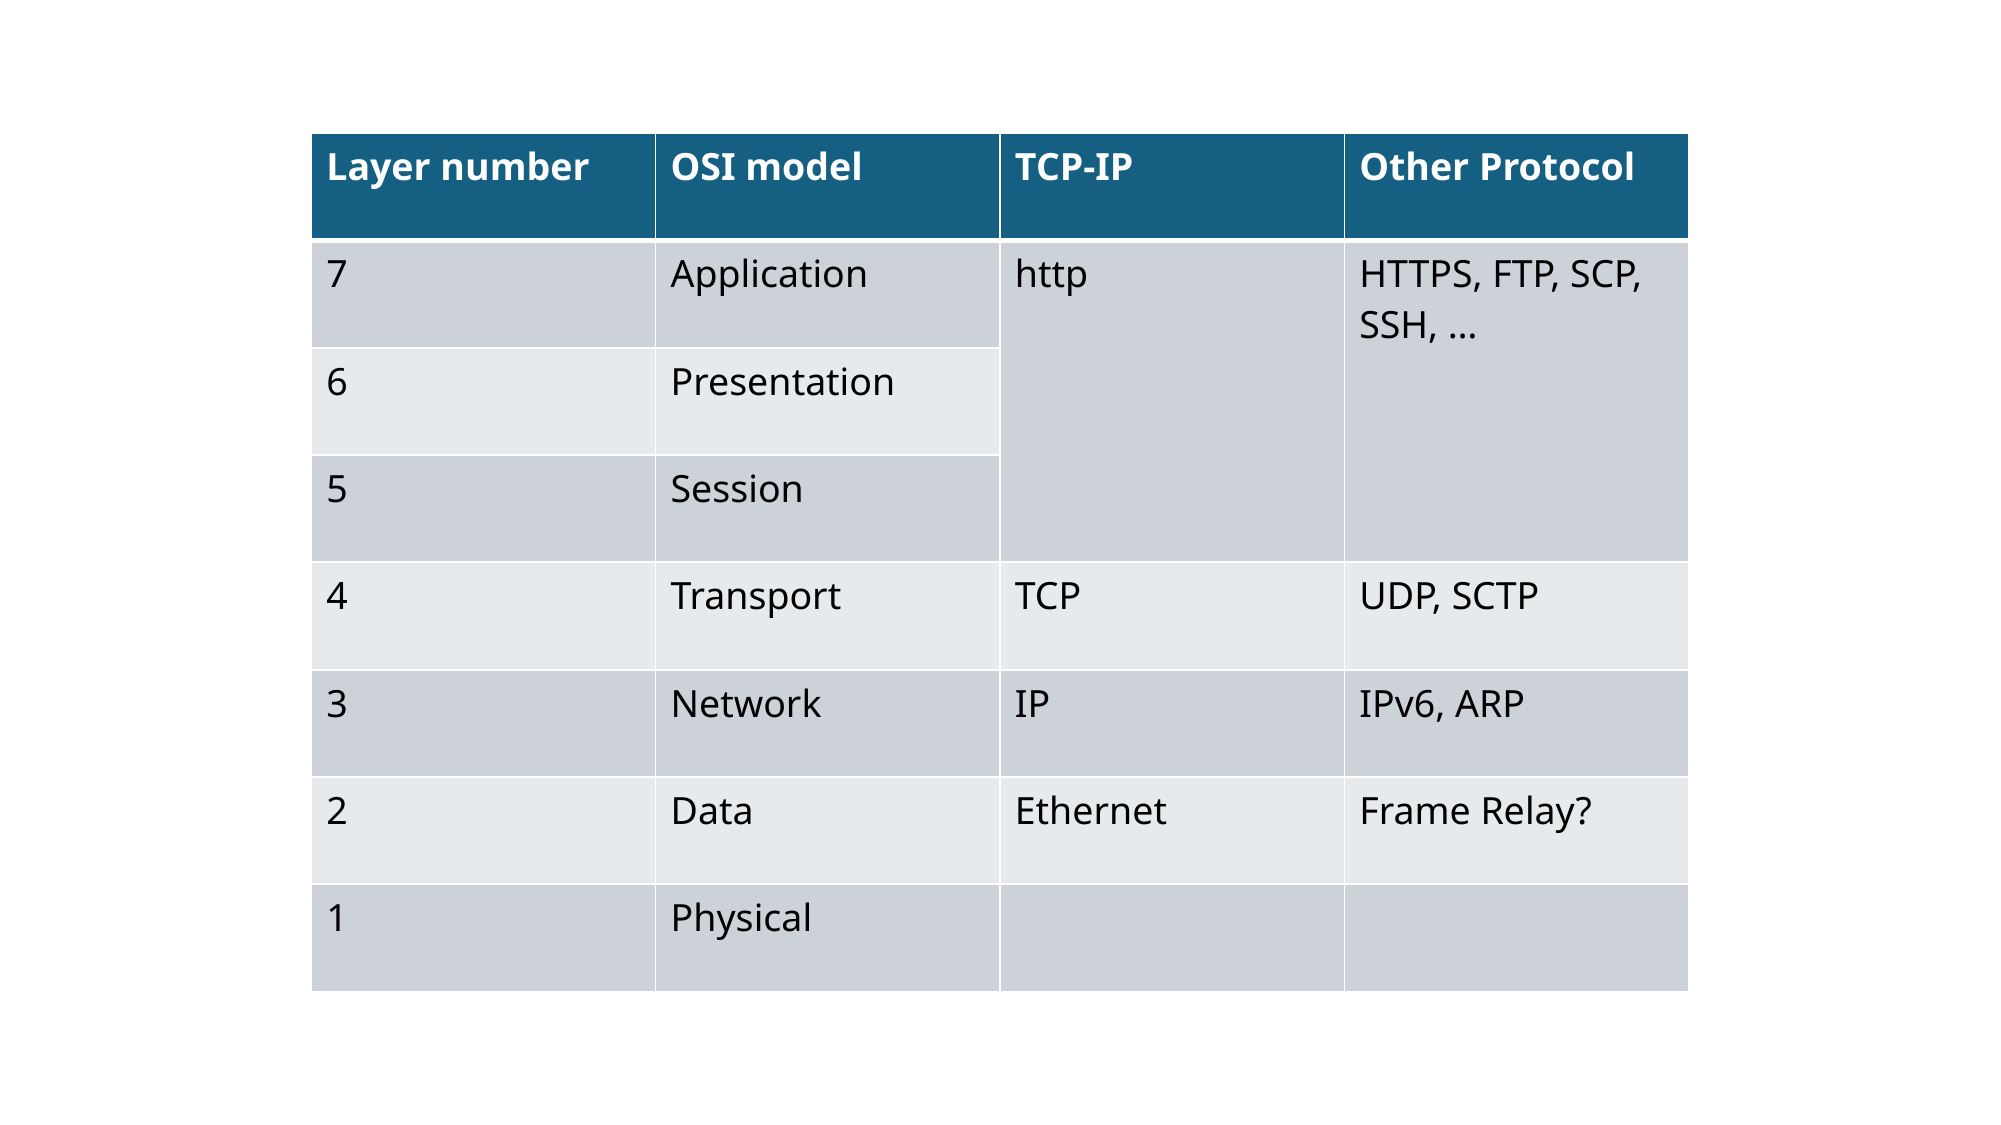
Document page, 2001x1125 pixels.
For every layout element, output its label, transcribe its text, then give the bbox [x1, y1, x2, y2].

table_cell [1345, 885, 1688, 991]
table_header Layer number [312, 134, 655, 238]
table_cell Presentation [656, 349, 999, 454]
table_cell 2 [312, 778, 655, 883]
table_cell HTTPS, FTP, SCP, SSH, … [1345, 243, 1688, 561]
table_cell IP [1001, 671, 1344, 776]
table_header Other Protocol [1345, 134, 1688, 238]
table_cell Data [656, 778, 999, 883]
table_cell 4 [312, 563, 655, 669]
table_cell 3 [312, 671, 655, 776]
table_cell 6 [312, 349, 655, 454]
table_cell Network [656, 671, 999, 776]
table_cell Ethernet [1001, 778, 1344, 883]
table_cell IPv6, ARP [1345, 671, 1688, 776]
table_cell UDP, SCTP [1345, 563, 1688, 669]
table_cell Application [656, 243, 999, 347]
table_cell Session [656, 456, 999, 561]
table_cell 1 [312, 885, 655, 991]
table_header TCP-IP [1001, 134, 1344, 238]
table_cell http [1001, 243, 1344, 561]
table_cell 7 [312, 243, 655, 347]
table_cell Physical [656, 885, 999, 991]
table_cell 5 [312, 456, 655, 561]
table_cell Frame Relay? [1345, 778, 1688, 883]
table_header OSI model [656, 134, 999, 238]
table_cell TCP [1001, 563, 1344, 669]
table_cell Transport [656, 563, 999, 669]
table_cell [1001, 885, 1344, 991]
